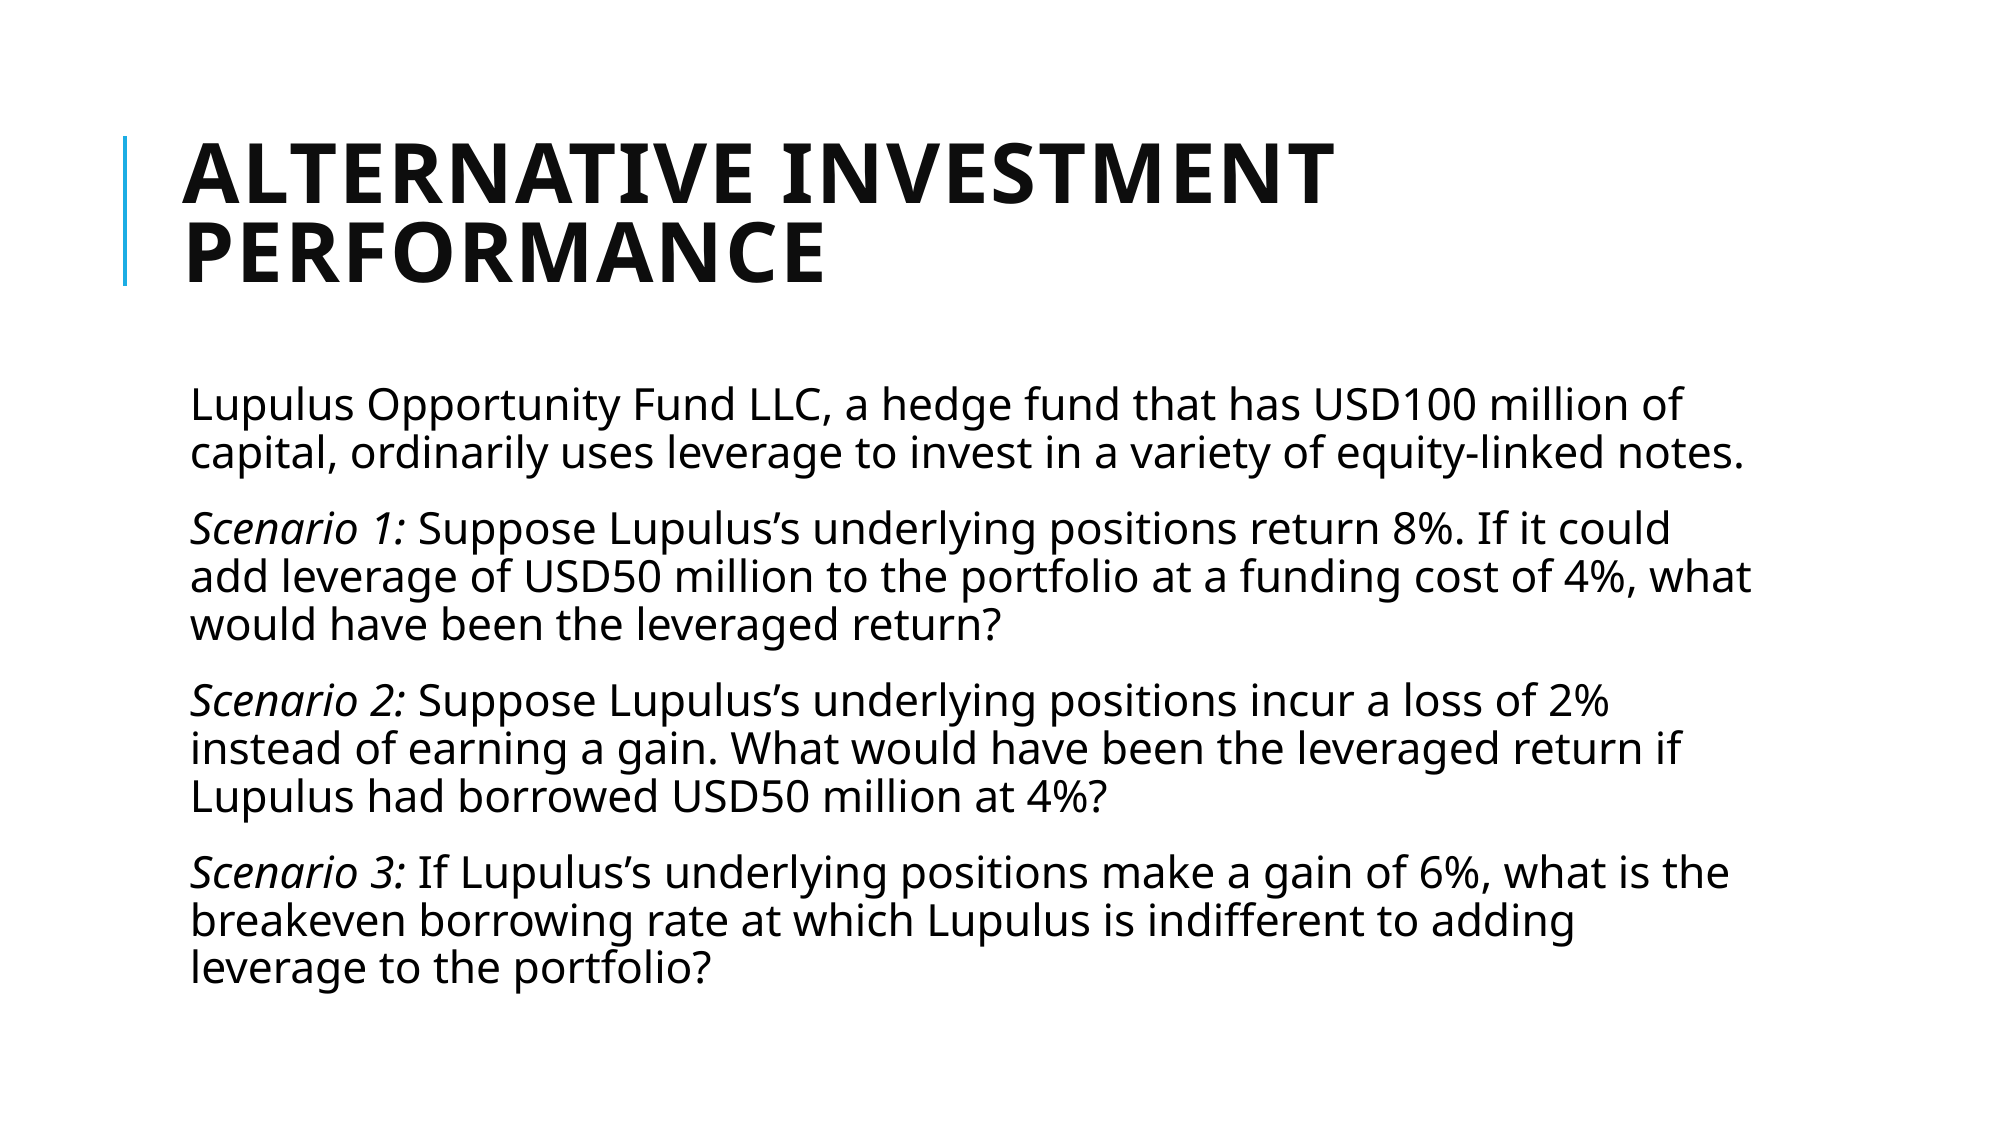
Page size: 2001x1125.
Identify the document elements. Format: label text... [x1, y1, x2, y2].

title ALTERNATIVE INVESTMENT PERFORMANCE [168, 96, 1763, 342]
list Lupulus Opportunity Fund LLC, a hedge fund that has USD100 million of capital, ordinarily uses leverage to invest in a variety of equity-linked notes. Scenario 1: Suppose Lupulus’s underlying positions return 8%. If it could add leverage of USD50 million to the portfolio at a funding cost of 4%, what would have been the leveraged return? Scenario 2: Suppose Lupulus’s underlying positions incur a loss of 2% instead of earning a gain. What would have been the leveraged return if Lupulus had borrowed USD50 million at 4%? Scenario 3: If Lupulus’s underlying positions make a gain of 6%, what is the breakeven borrowing rate at which Lupulus is indifferent to adding leverage to the portfolio? [168, 375, 1763, 1035]
